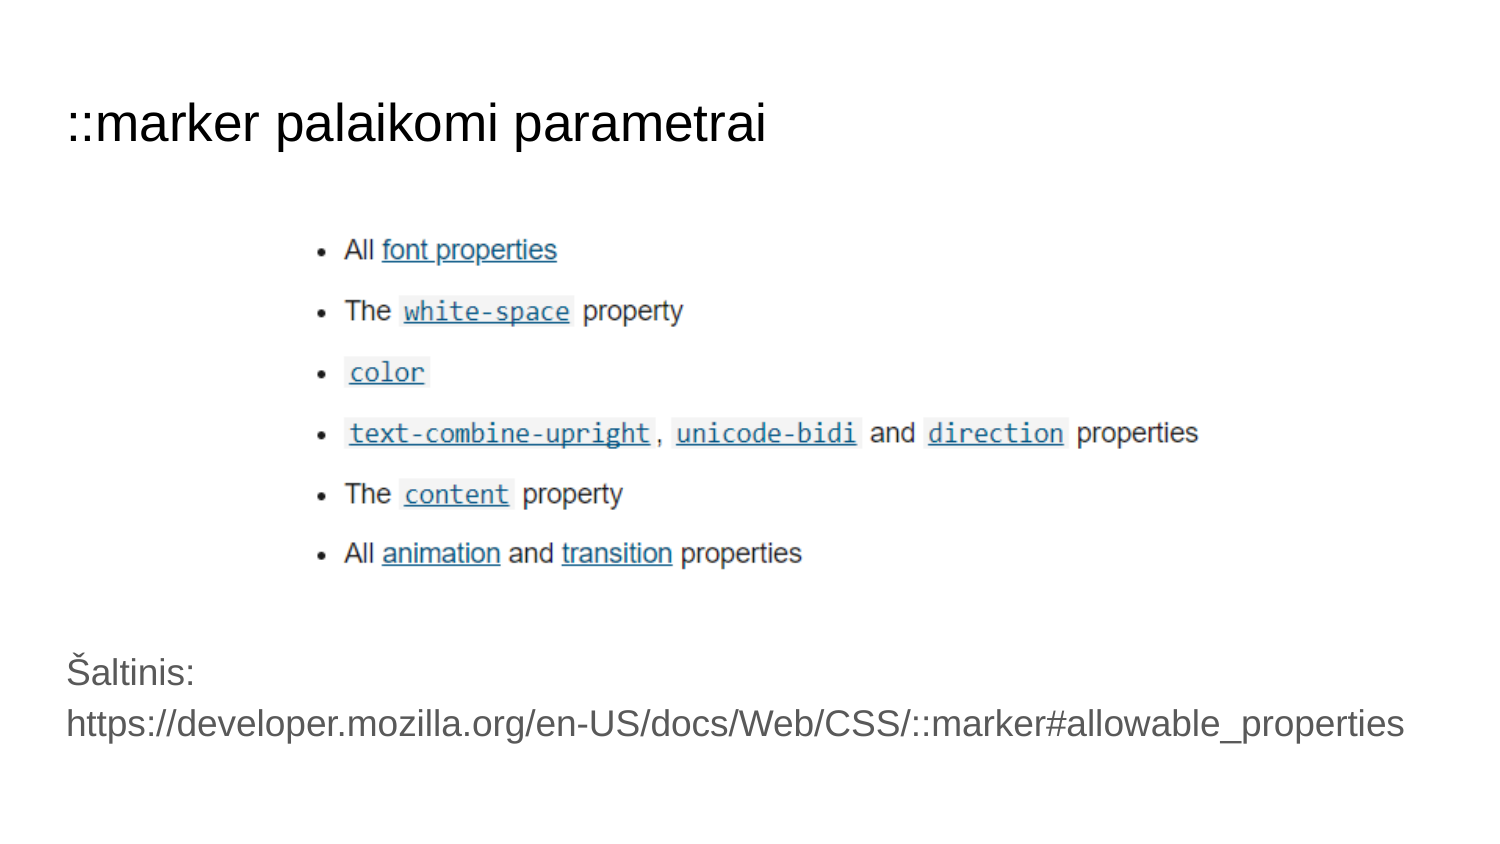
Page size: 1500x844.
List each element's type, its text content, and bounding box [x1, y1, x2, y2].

list Šaltinis: https://developer.mozilla.org/en-US/docs/Web/CSS/::marker#allowable_properties [51, 626, 1449, 759]
picture [299, 208, 1221, 586]
title ::marker palaikomi parametrai [51, 72, 1449, 167]
